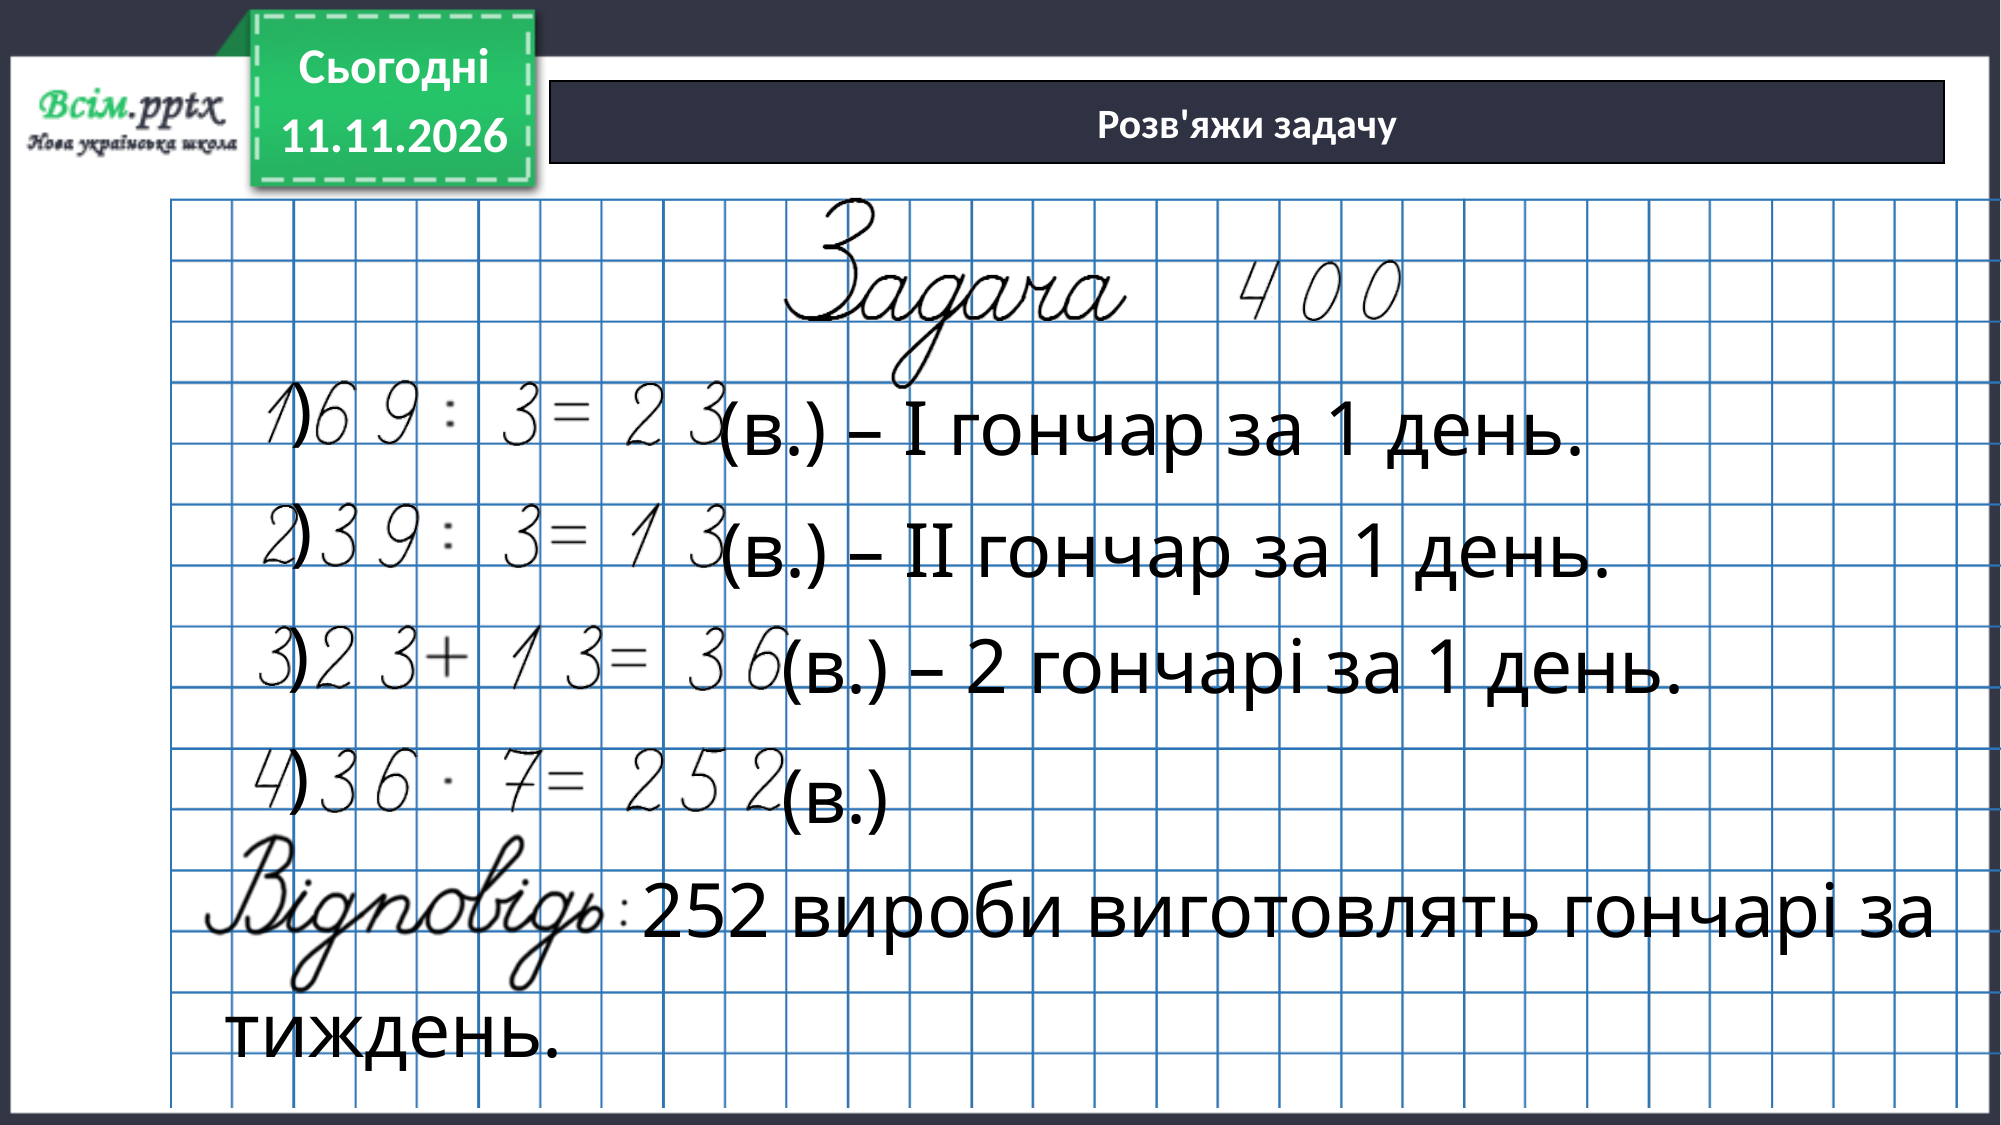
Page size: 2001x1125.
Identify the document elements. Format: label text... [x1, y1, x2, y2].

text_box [417, 492, 485, 582]
text_box Сьогодні [284, 26, 535, 101]
text_box 25.03.2022 [263, 101, 524, 164]
text_box Розв'яжи задачу [549, 80, 1945, 164]
picture [0, 0, 2001, 1125]
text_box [419, 370, 487, 460]
